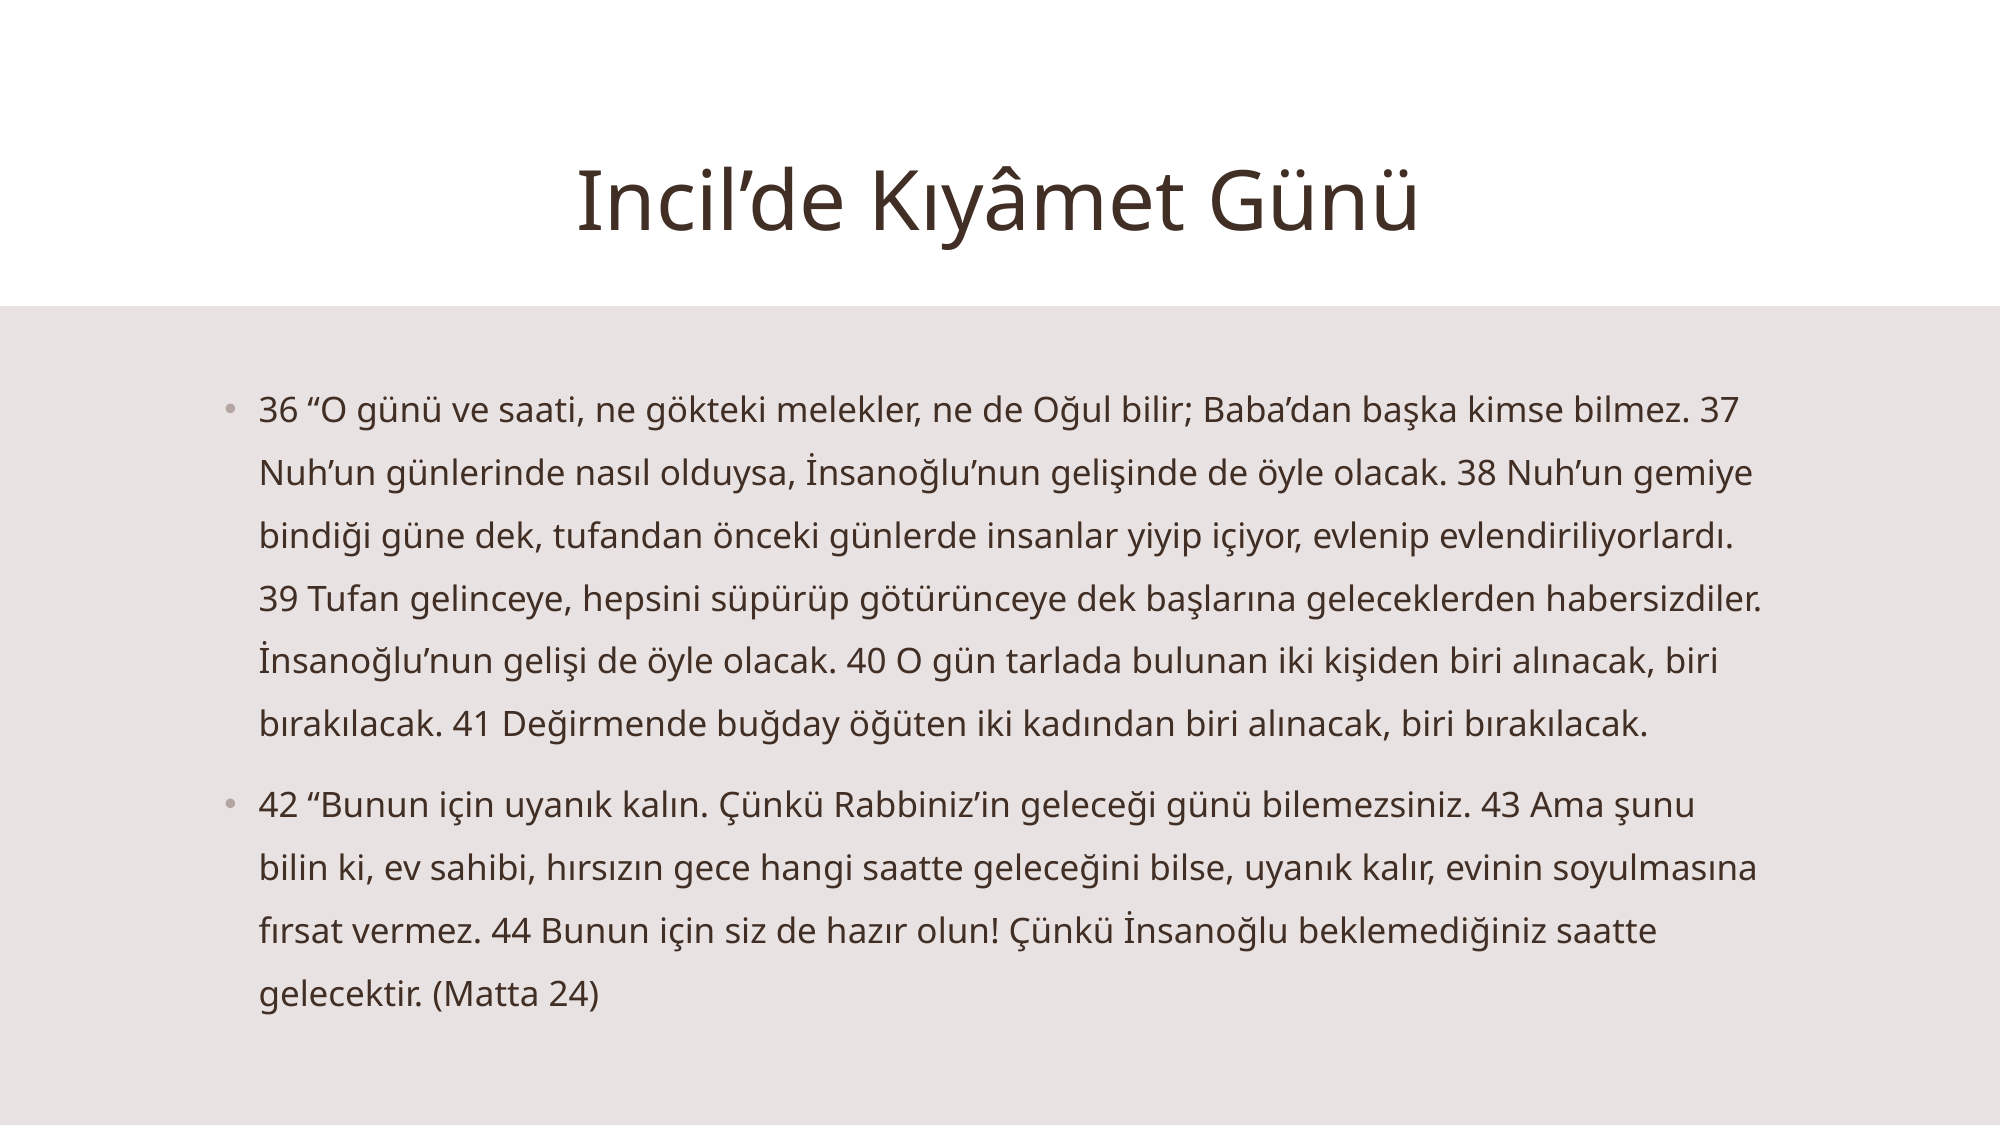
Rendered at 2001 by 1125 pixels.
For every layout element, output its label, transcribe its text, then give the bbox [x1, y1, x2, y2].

text_box [0, 305, 2000, 1125]
title Incil’de Kıyâmet Günü [233, 115, 1766, 279]
list 36 “O günü ve saati, ne gökteki melekler, ne de Oğul bilir; Baba’dan başka kimse bilmez. 37 Nuh’un günlerinde nasıl olduysa, İnsanoğlu’nun gelişinde de öyle olacak. 38 Nuh’un gemiye bindiği güne dek, tufandan önceki günlerde insanlar yiyip içiyor, evlenip evlendiriliyorlardı. 39 Tufan gelinceye, hepsini süpürüp götürünceye dek başlarına geleceklerden habersizdiler. İnsanoğlu’nun gelişi de öyle olacak. 40 O gün tarlada bulunan iki kişiden biri alınacak, biri bırakılacak. 41 Değirmende buğday öğüten iki kadından biri alınacak, biri bırakılacak. 42 “Bunun için uyanık kalın. Çünkü Rabbiniz’in geleceği günü bilemezsiniz. 43 Ama şunu bilin ki, ev sahibi, hırsızın gece hangi saatte geleceğini bilse, uyanık kalır, evinin soyulmasına fırsat vermez. 44 Bunun için siz de hazır olun! Çünkü İnsanoğlu beklemediğiniz saatte gelecektir. (Matta 24) [209, 358, 1790, 1073]
text_box [0, 0, 2000, 305]
